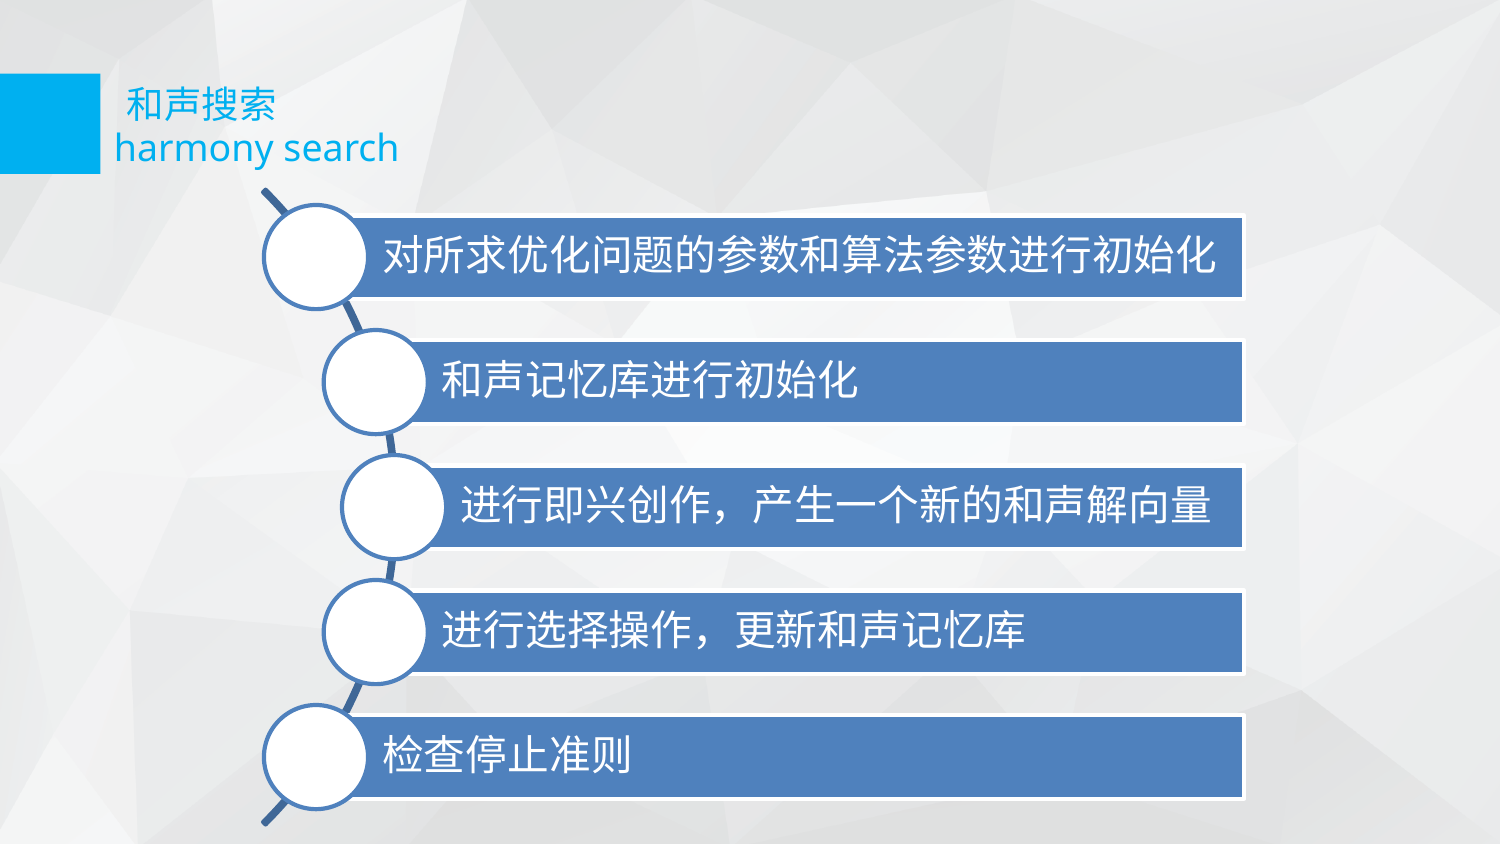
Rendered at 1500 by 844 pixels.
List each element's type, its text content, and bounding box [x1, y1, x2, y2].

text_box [252, 173, 1254, 841]
text_box harmony search [381, 116, 415, 172]
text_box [0, 73, 377, 180]
picture [0, 0, 1500, 844]
